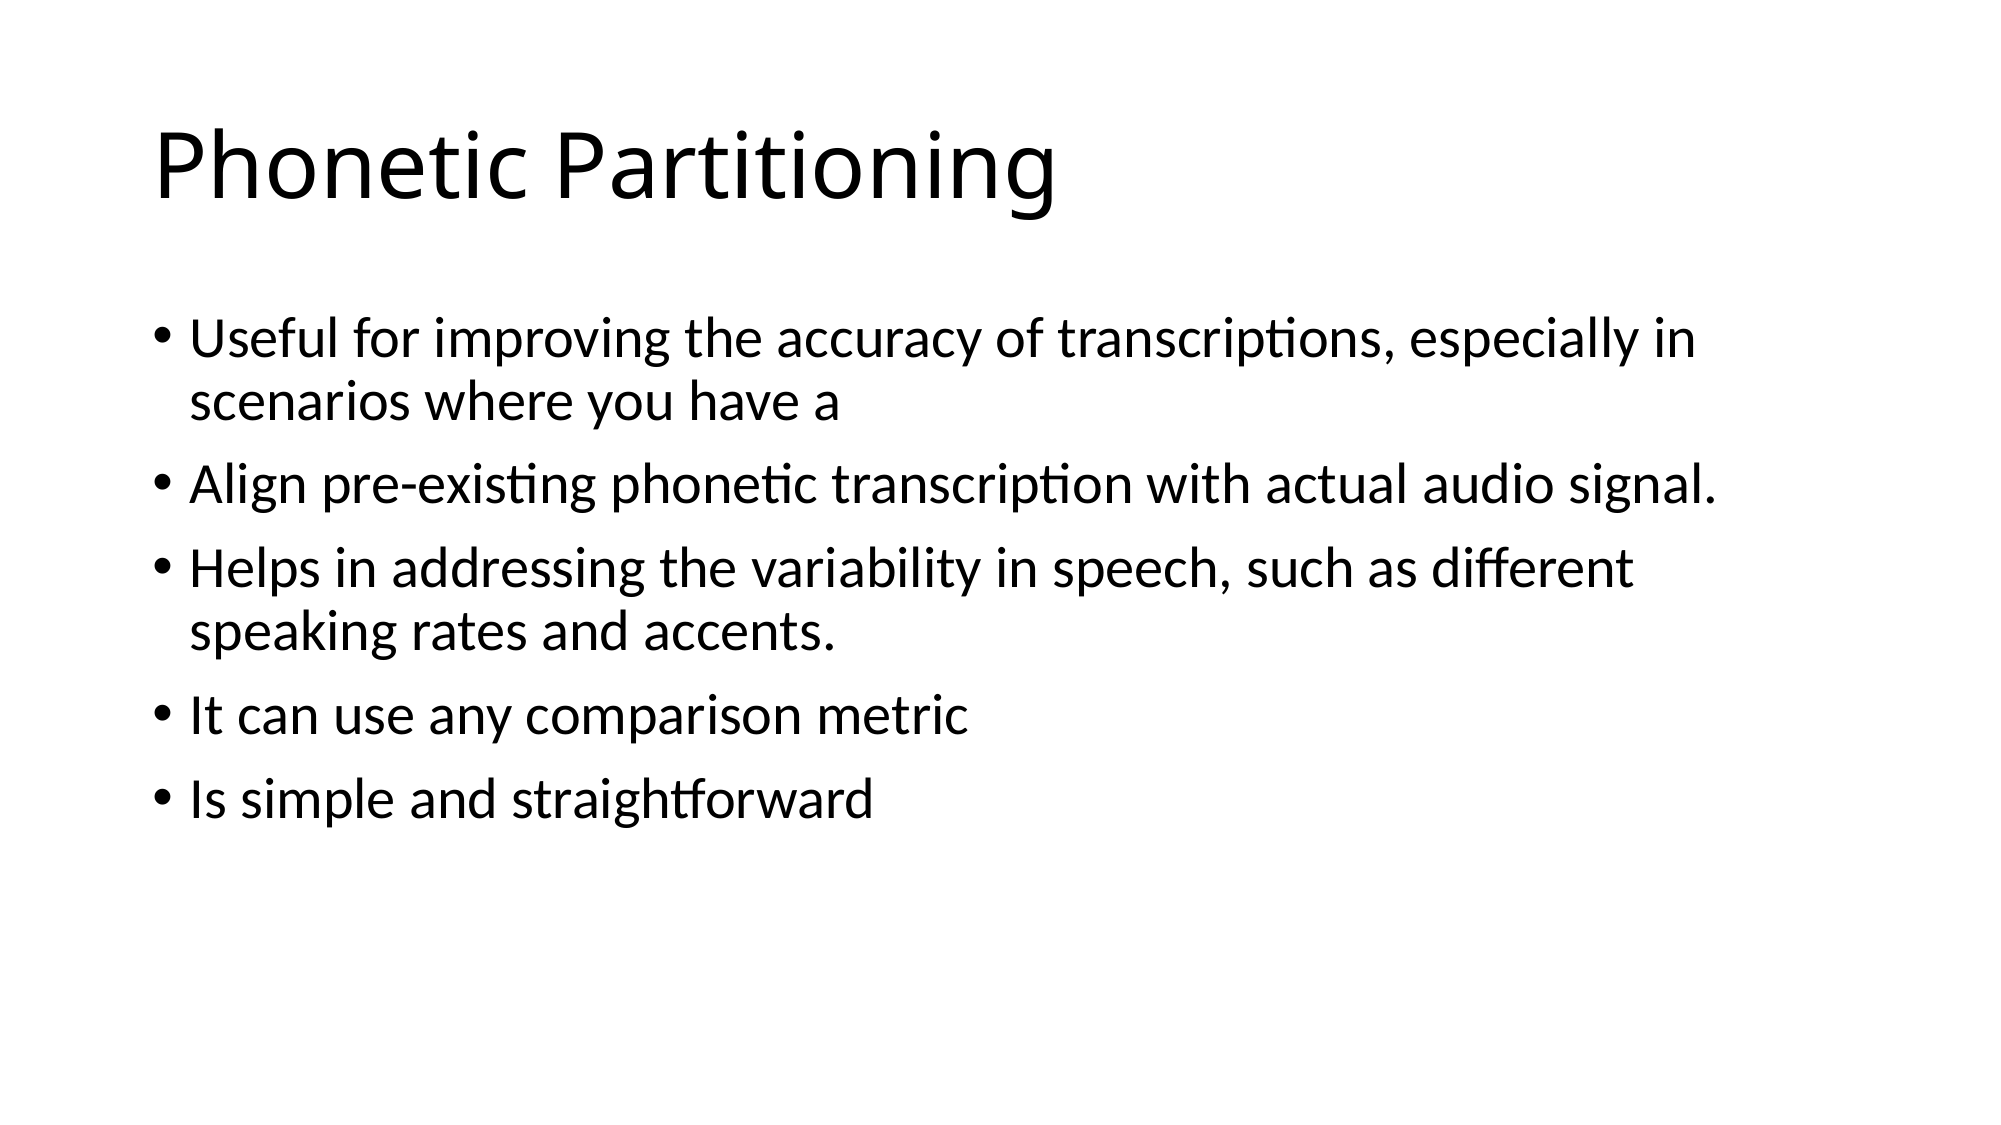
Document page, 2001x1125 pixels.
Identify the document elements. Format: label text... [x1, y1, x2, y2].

list Useful for improving the accuracy of transcriptions, especially in scenarios where you have a Align pre-existing phonetic transcription with actual audio signal. Helps in addressing the variability in speech, such as different speaking rates and accents. It can use any comparison metric Is simple and straightforward [137, 299, 1863, 1014]
title Phonetic Partitioning [137, 59, 1863, 278]
